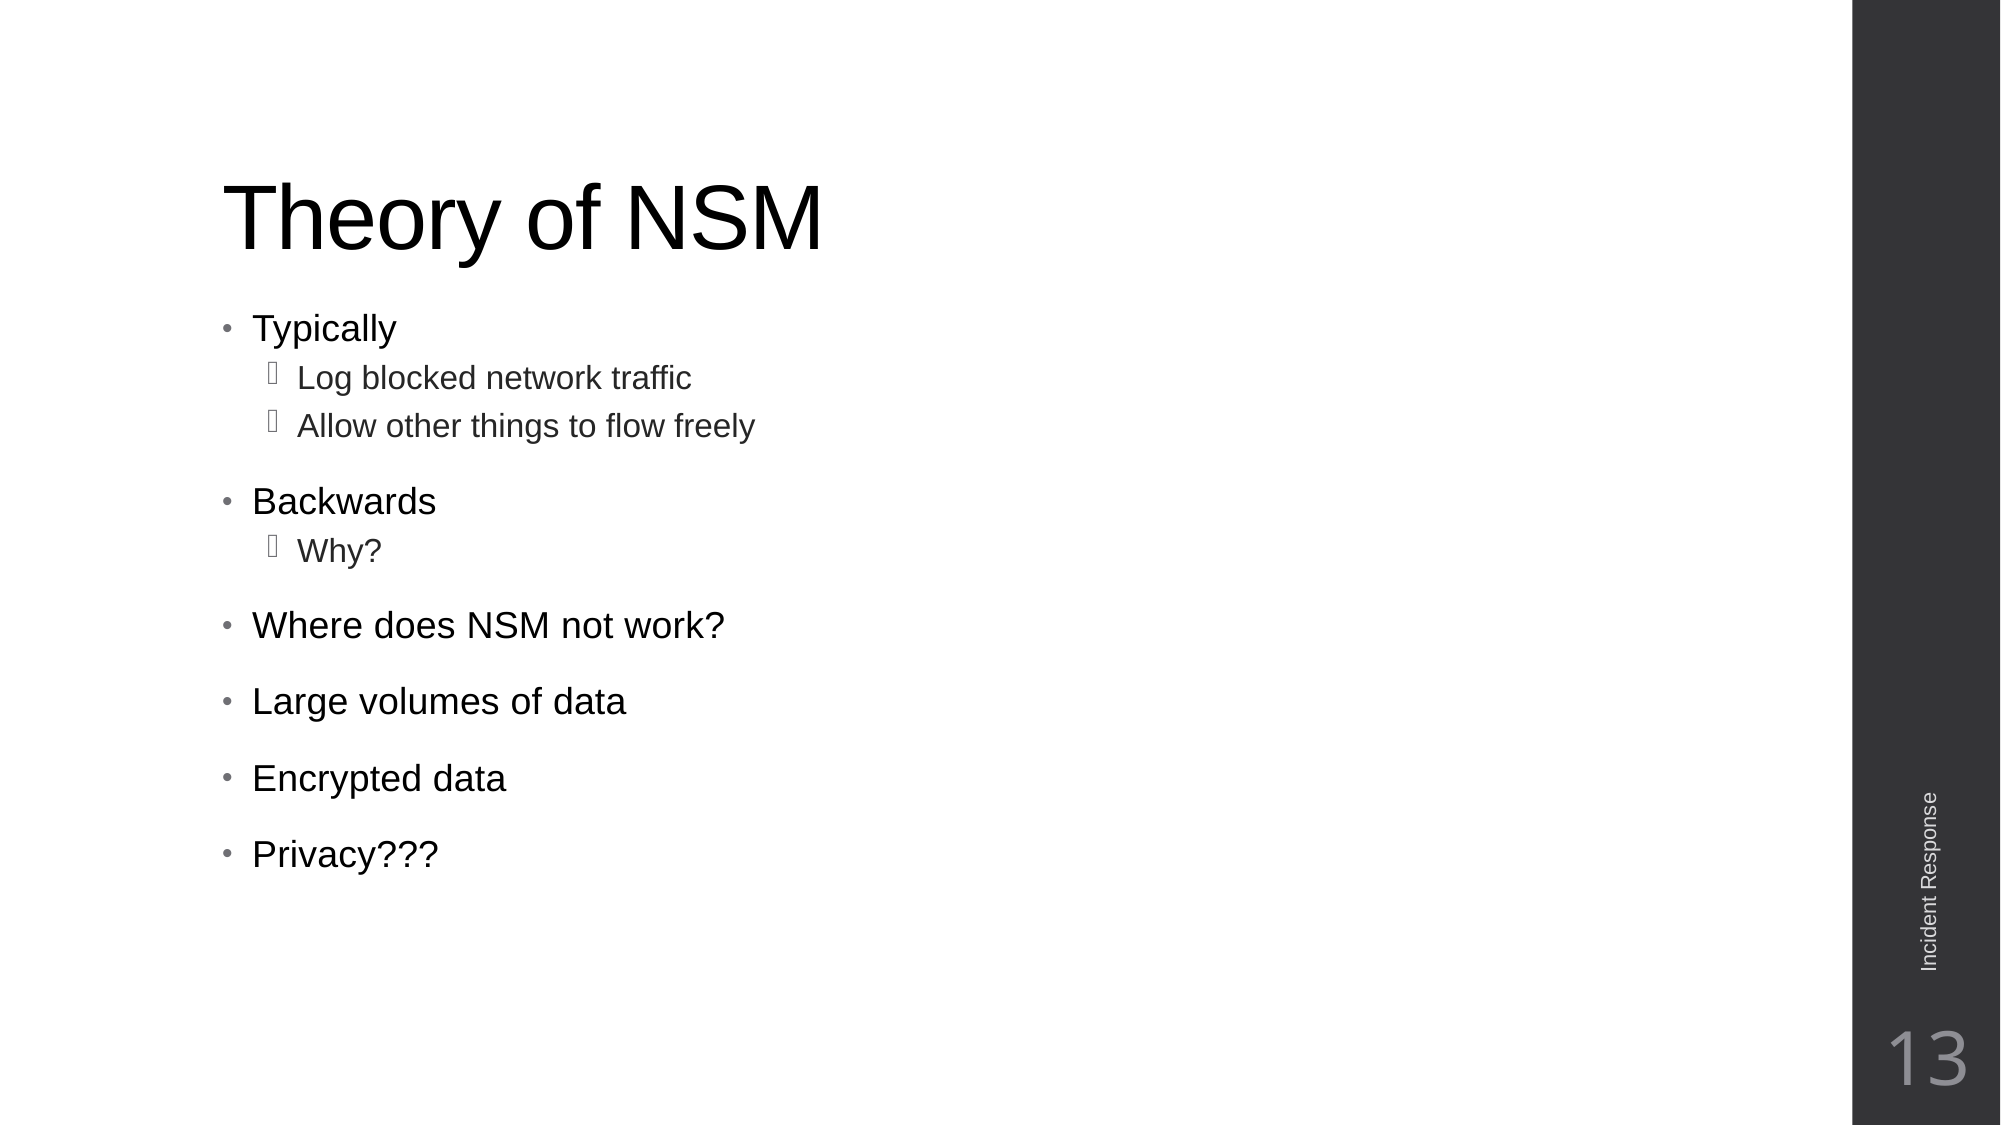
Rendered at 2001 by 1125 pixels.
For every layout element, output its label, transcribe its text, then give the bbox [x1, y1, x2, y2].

title Theory of NSM [206, 60, 1797, 278]
slide_number 13 [1852, 1012, 2000, 1110]
footer Incident Response [1897, 400, 1958, 988]
list Typically Log blocked network traffic Allow other things to flow freely Backwards Why? Where does NSM not work? Large volumes of data Encrypted data Privacy??? [206, 299, 1617, 1014]
